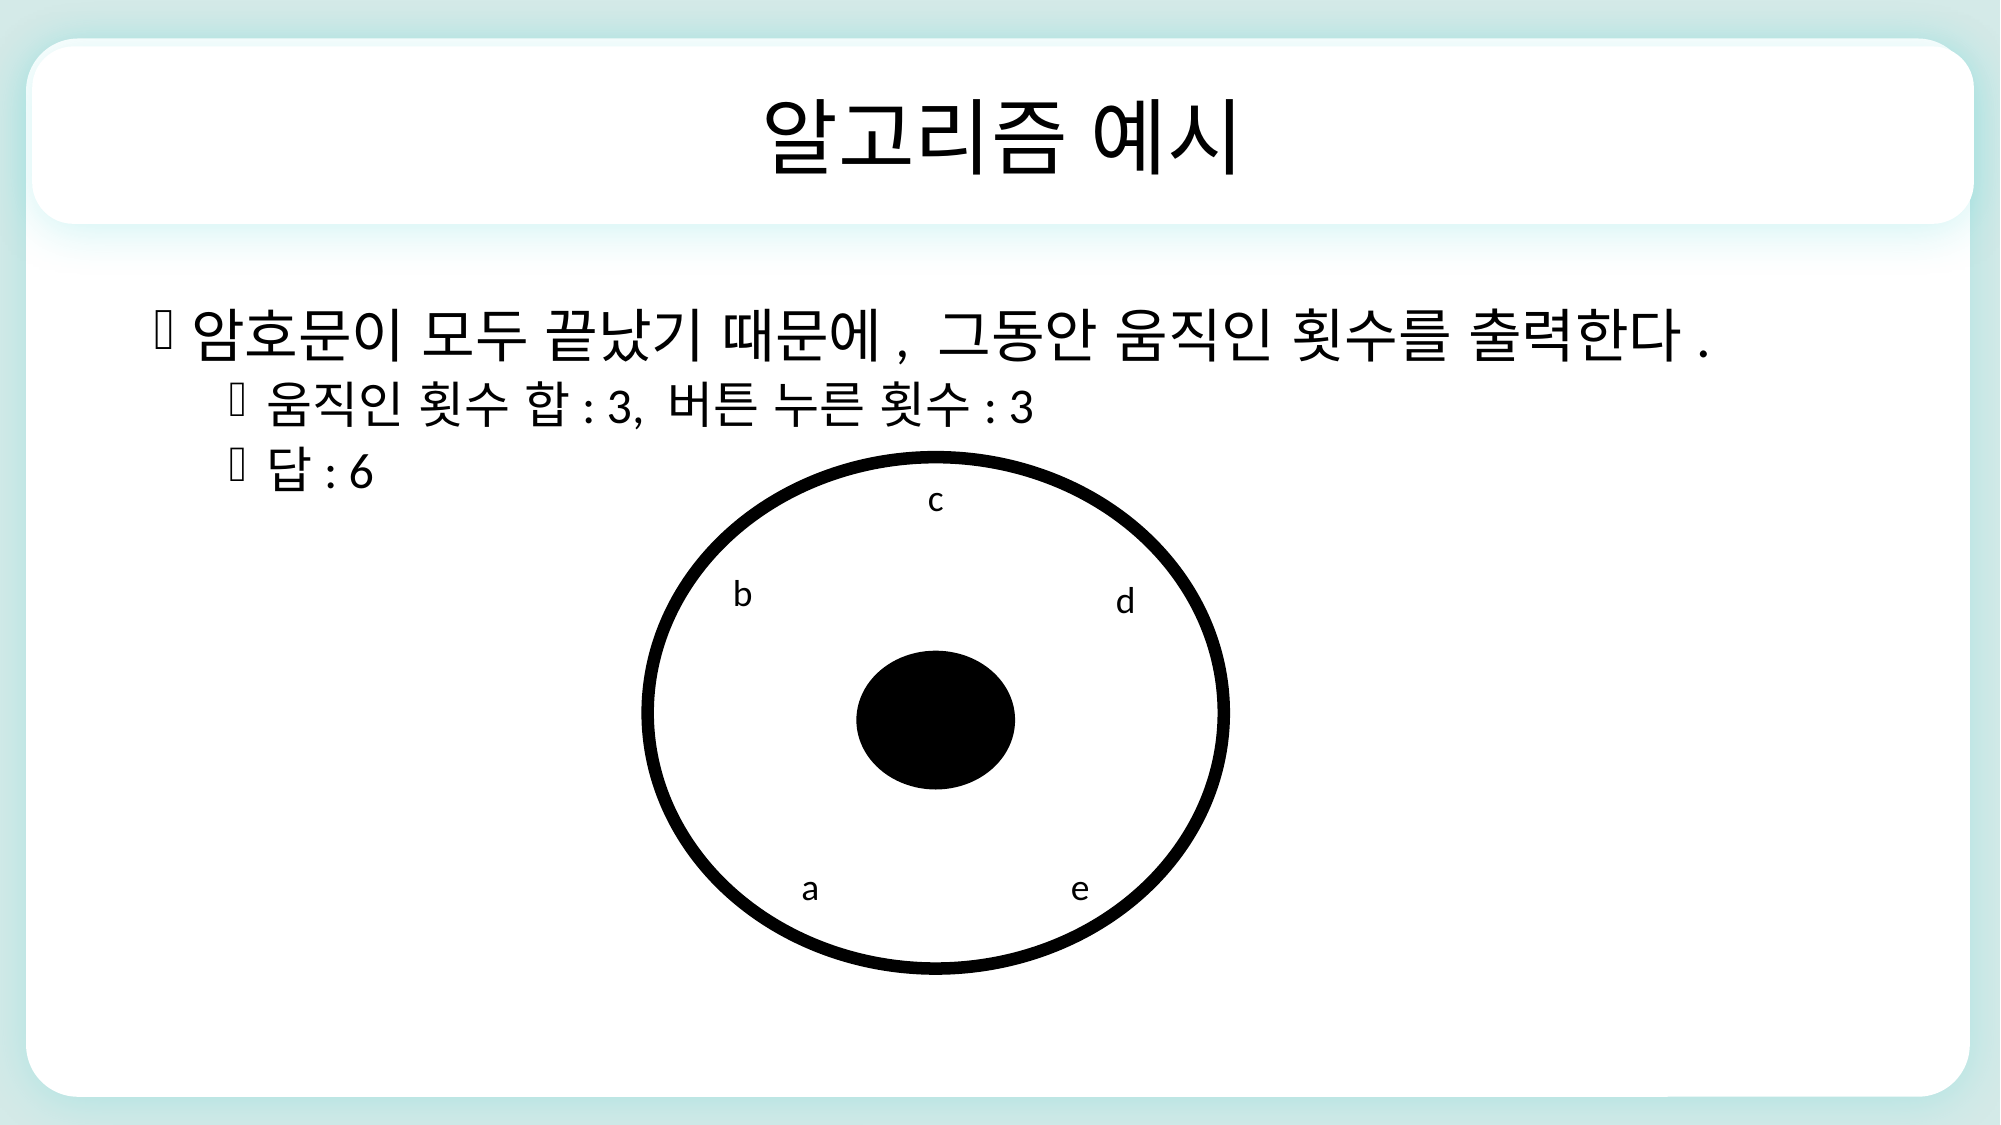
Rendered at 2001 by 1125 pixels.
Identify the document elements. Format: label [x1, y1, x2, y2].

text_box [647, 457, 1224, 969]
text_box [0, 0, 2000, 1125]
